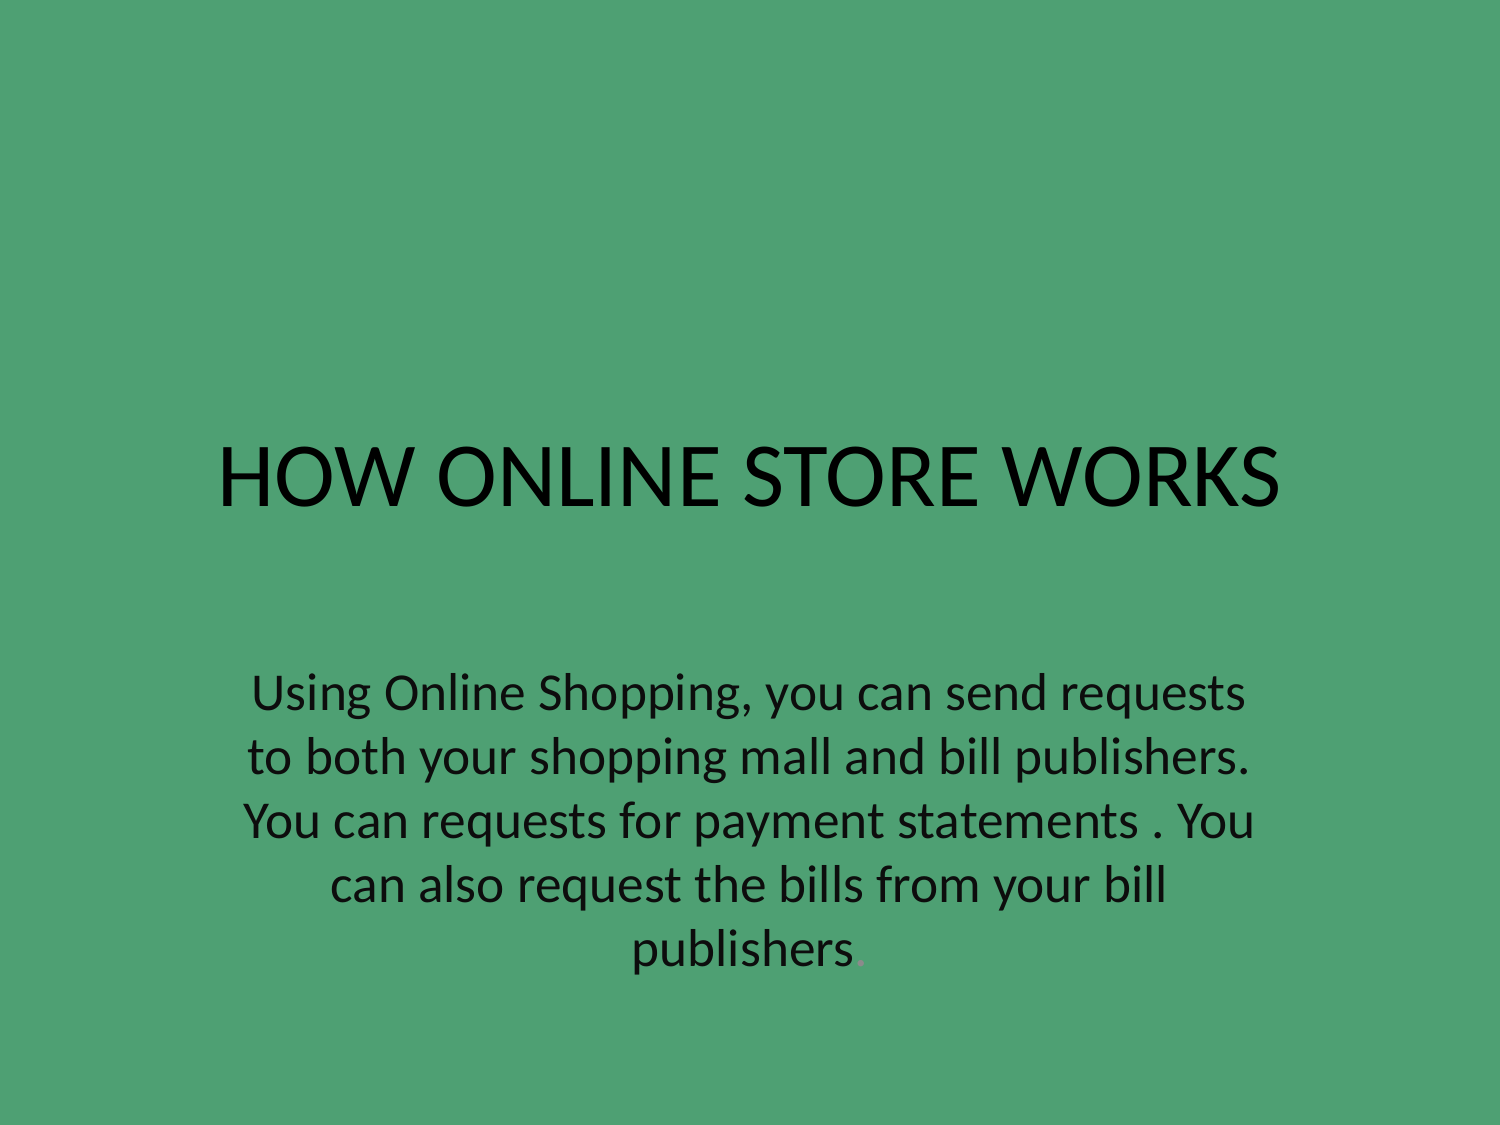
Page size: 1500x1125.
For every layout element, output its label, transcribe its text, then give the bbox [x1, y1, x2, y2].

title HOW ONLINE STORE WORKS [112, 349, 1388, 591]
subtitle Using Online Shopping, you can send requests to both your shopping mall and bill publishers. You can requests for payment statements . You can also request the bills from your bill publishers. [225, 650, 1275, 988]
